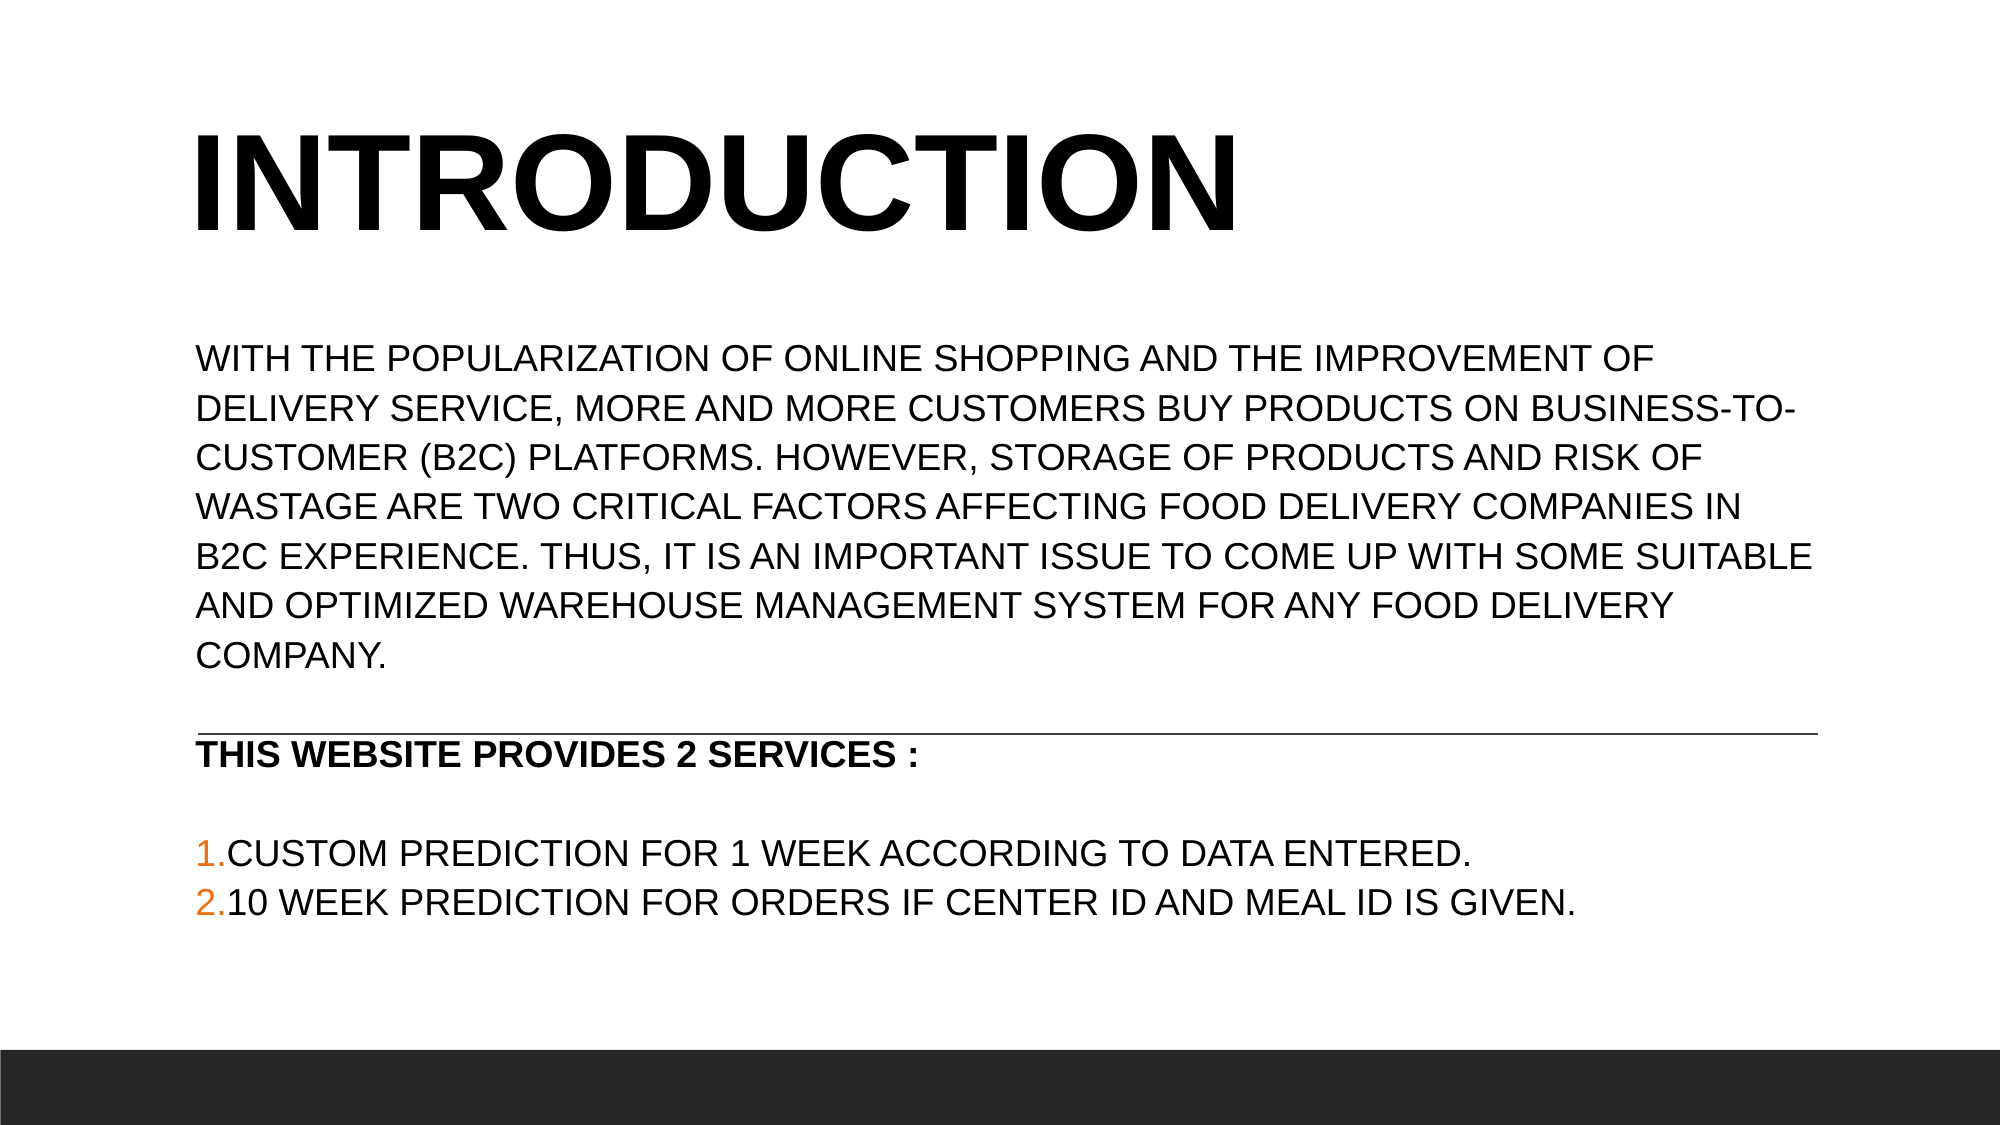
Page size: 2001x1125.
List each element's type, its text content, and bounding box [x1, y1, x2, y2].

title INTRODUCTION [174, 82, 1825, 268]
subtitle WITH THE POPULARIZATION OF ONLINE SHOPPING AND THE IMPROVEMENT OF DELIVERY SERVICE, MORE AND MORE CUSTOMERS BUY PRODUCTS ON BUSINESS-TO-CUSTOMER (B2C) PLATFORMS. HOWEVER, STORAGE OF PRODUCTS AND RISK OF WASTAGE ARE TWO CRITICAL FACTORS AFFECTING FOOD DELIVERY COMPANIES IN B2C EXPERIENCE. THUS, IT IS AN IMPORTANT ISSUE TO COME UP WITH SOME SUITABLE AND OPTIMIZED WAREHOUSE MANAGEMENT SYSTEM FOR ANY FOOD DELIVERY COMPANY. THIS WEBSITE PROVIDES 2 SERVICES : CUSTOM PREDICTION FOR 1 WEEK ACCORDING TO DATA ENTERED. 10 WEEK PREDICTION FOR ORDERS IF CENTER ID AND MEAL ID IS GIVEN. [180, 322, 1831, 950]
